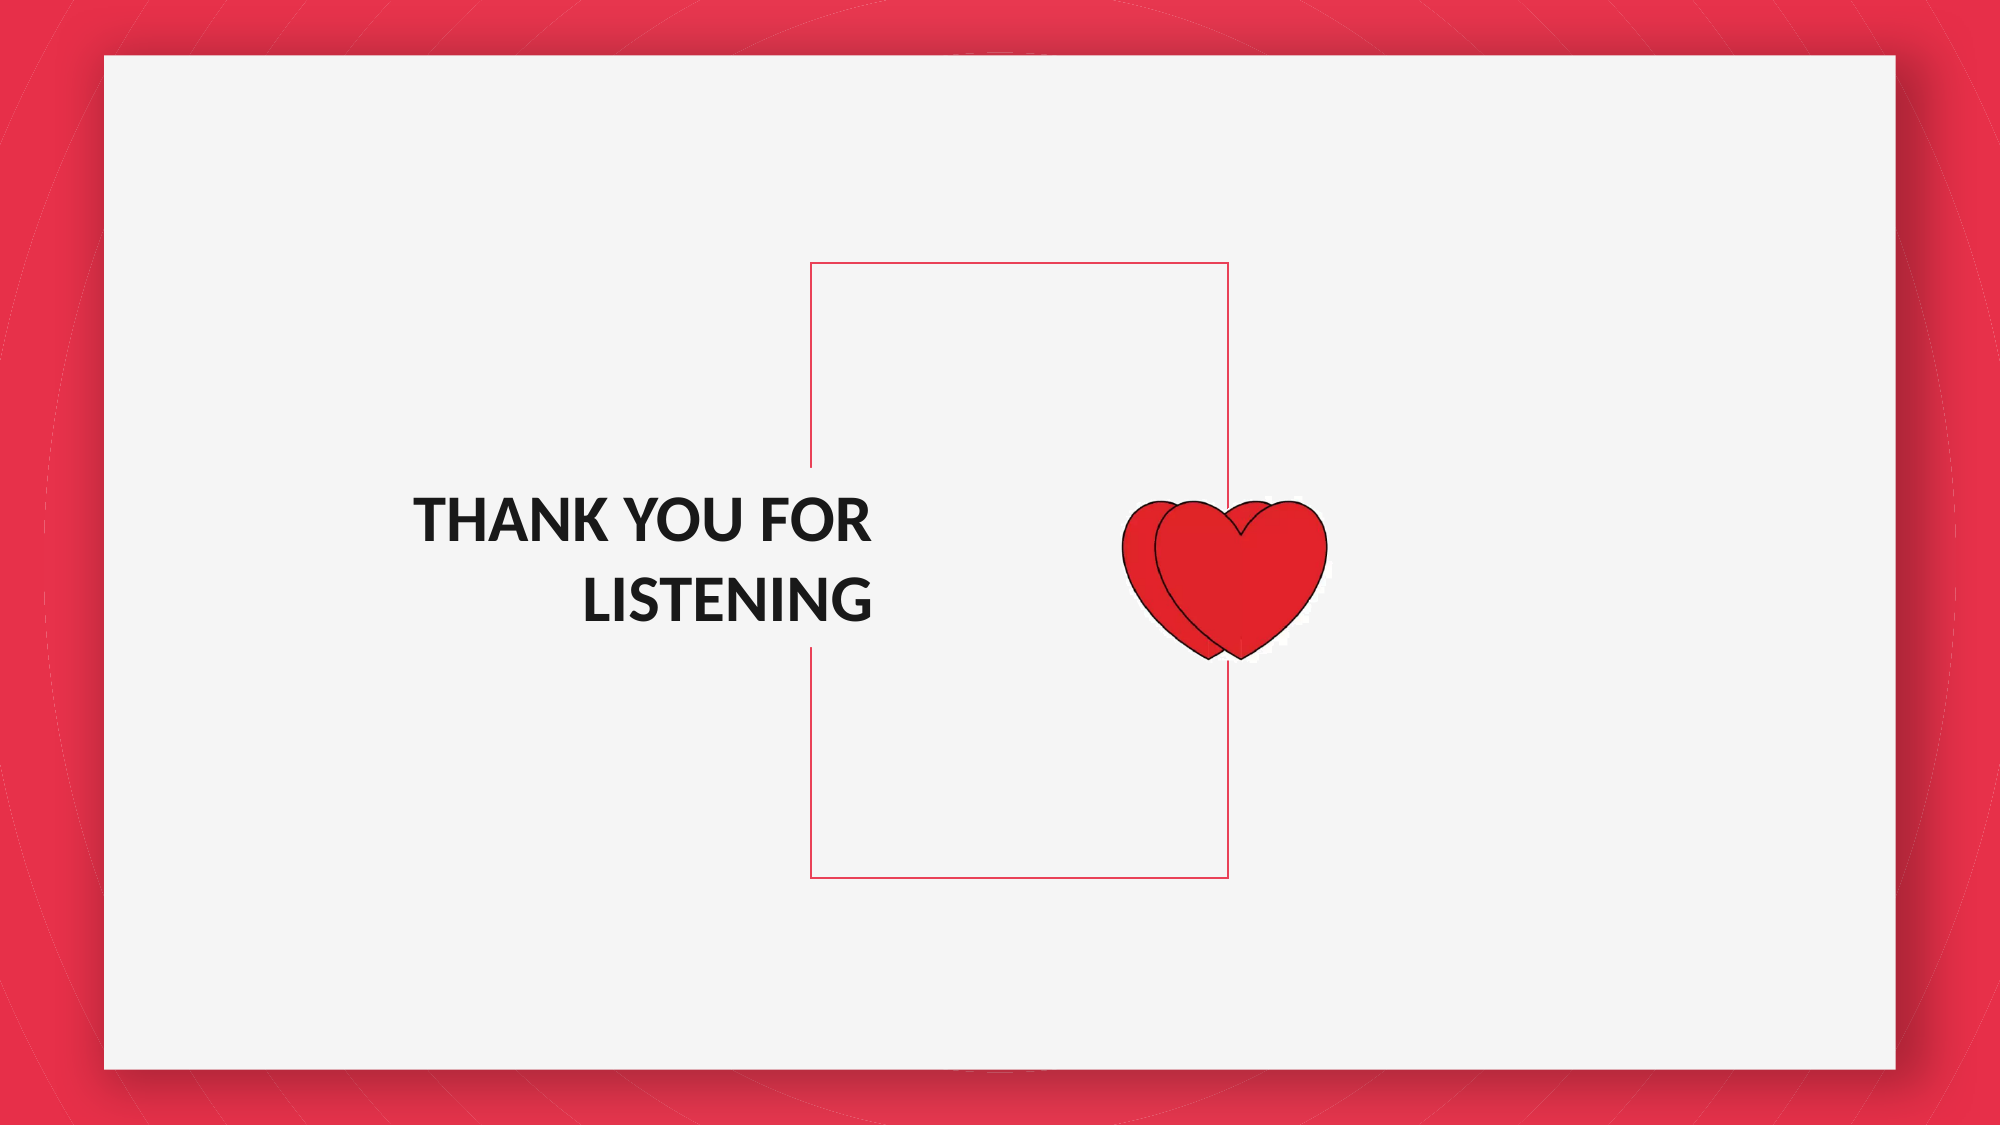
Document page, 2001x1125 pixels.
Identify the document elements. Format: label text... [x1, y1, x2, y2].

text_box THANK YOU FOR LISTENING [398, 467, 888, 643]
text_box [103, 54, 1897, 1071]
picture [1112, 478, 1344, 663]
text_box [496, 467, 936, 648]
text_box [810, 262, 1229, 879]
